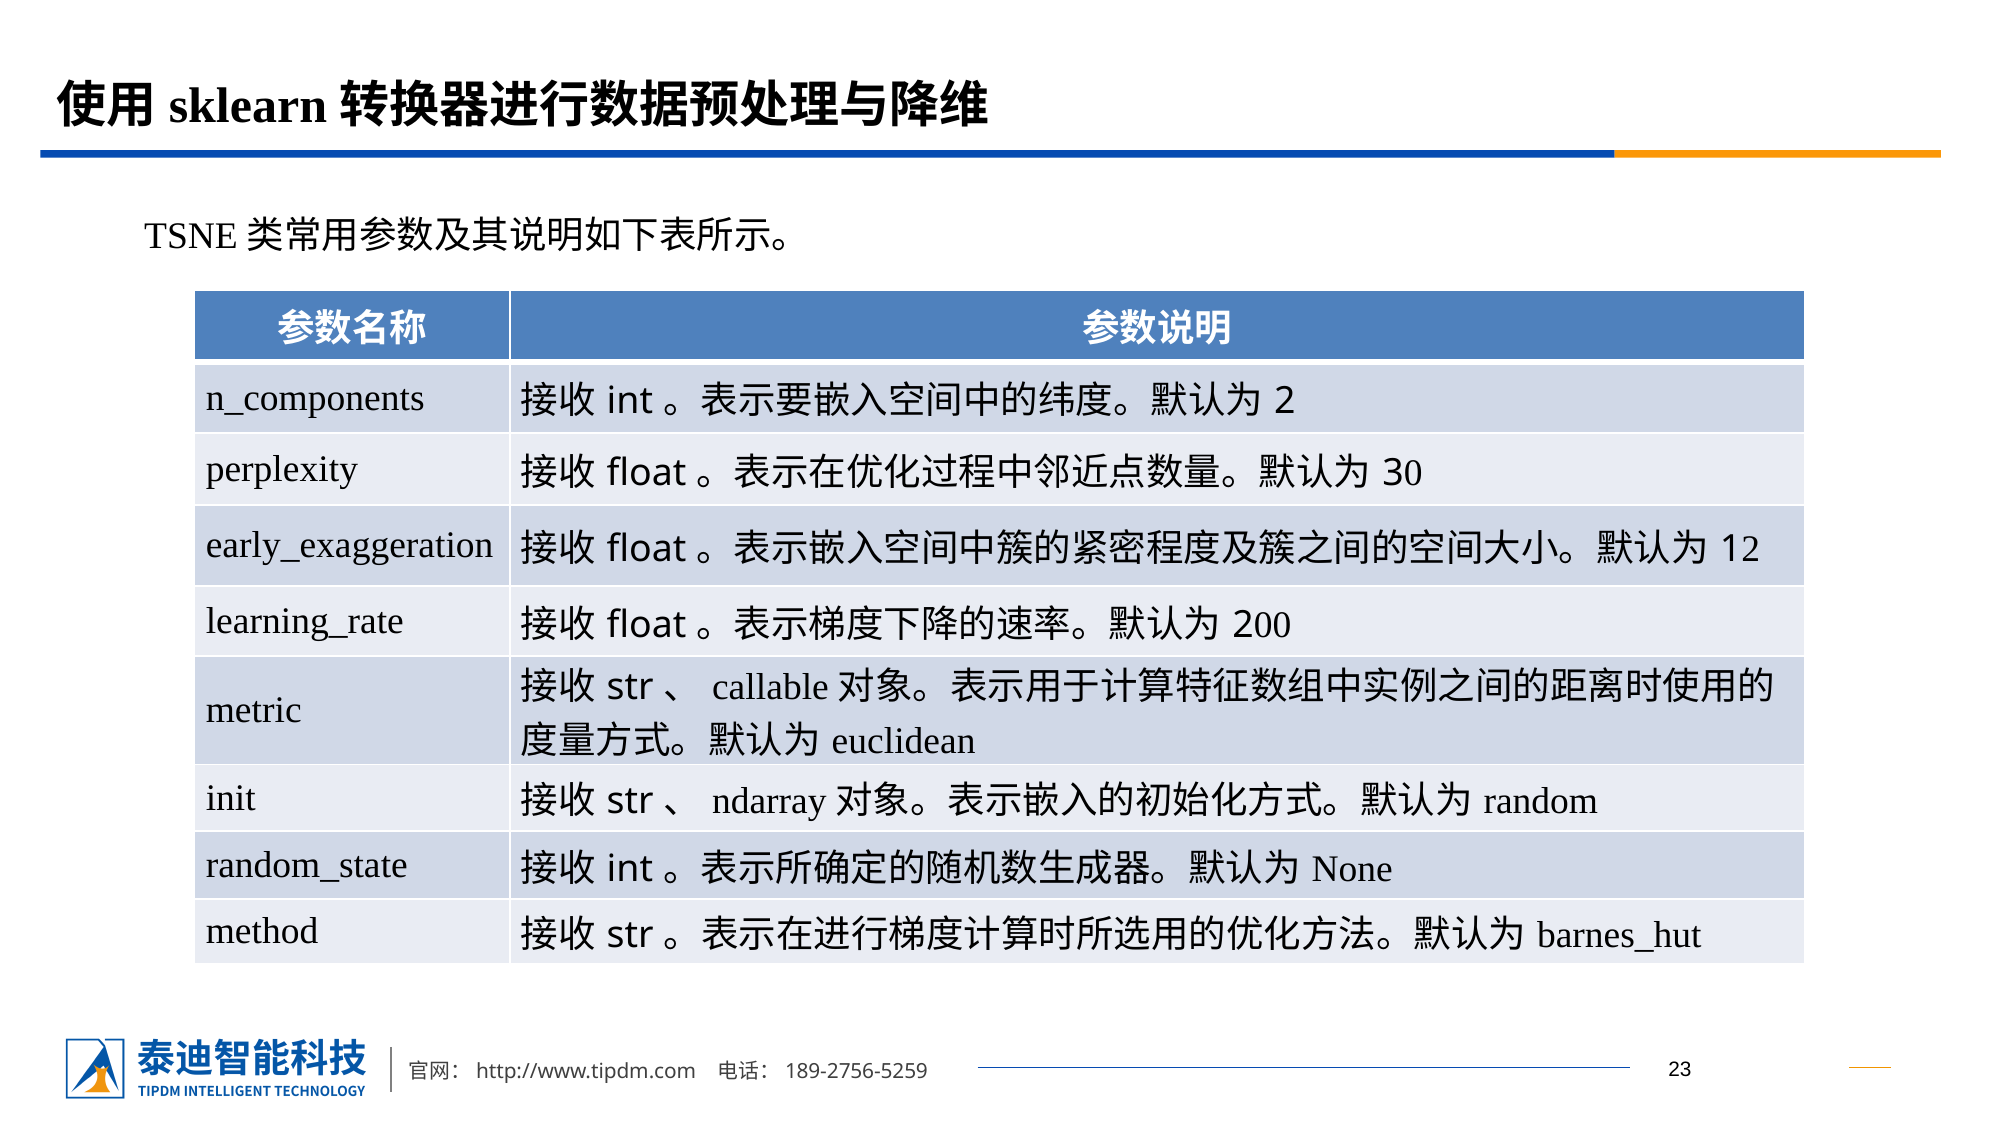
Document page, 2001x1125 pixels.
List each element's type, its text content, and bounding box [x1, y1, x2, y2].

table_cell 接收float。表示梯度下降的速率。默认为200 [511, 587, 1804, 655]
table_header 参数名称 [195, 291, 509, 359]
table_cell learning_rate [195, 587, 509, 655]
title 使用sklearn转换器进行数据预处理与降维 [41, 58, 1842, 146]
table_cell 接收float。表示嵌入空间中簇的紧密程度及簇之间的空间大小。默认为12 [511, 506, 1804, 585]
list TSNE类常用参数及其说明如下表所示。 [69, 181, 1892, 993]
table_cell 接收str。表示在进行梯度计算时所选用的优化方法。默认为barnes_hut [511, 900, 1804, 963]
table_cell 接收int。表示所确定的随机数生成器。默认为None [511, 832, 1804, 898]
table_cell perplexity [195, 434, 509, 504]
table_cell random_state [195, 832, 509, 898]
table_cell method [195, 900, 509, 963]
table_cell metric [195, 657, 509, 764]
picture [52, 1028, 378, 1107]
table_cell 接收str、ndarray对象。表示嵌入的初始化方式。默认为random [511, 765, 1804, 830]
table_cell 接收float。表示在优化过程中邻近点数量。默认为30 [511, 434, 1804, 504]
table_cell init [195, 765, 509, 830]
table_cell 接收int。表示要嵌入空间中的纬度。默认为2 [511, 365, 1804, 432]
table_cell 接收str、callable对象。表示用于计算特征数组中实例之间的距离时使用的度量方式。默认为euclidean [511, 657, 1804, 764]
table_cell early_exaggeration [195, 506, 509, 585]
table_cell n_components [195, 365, 509, 432]
table_header 参数说明 [511, 291, 1804, 359]
